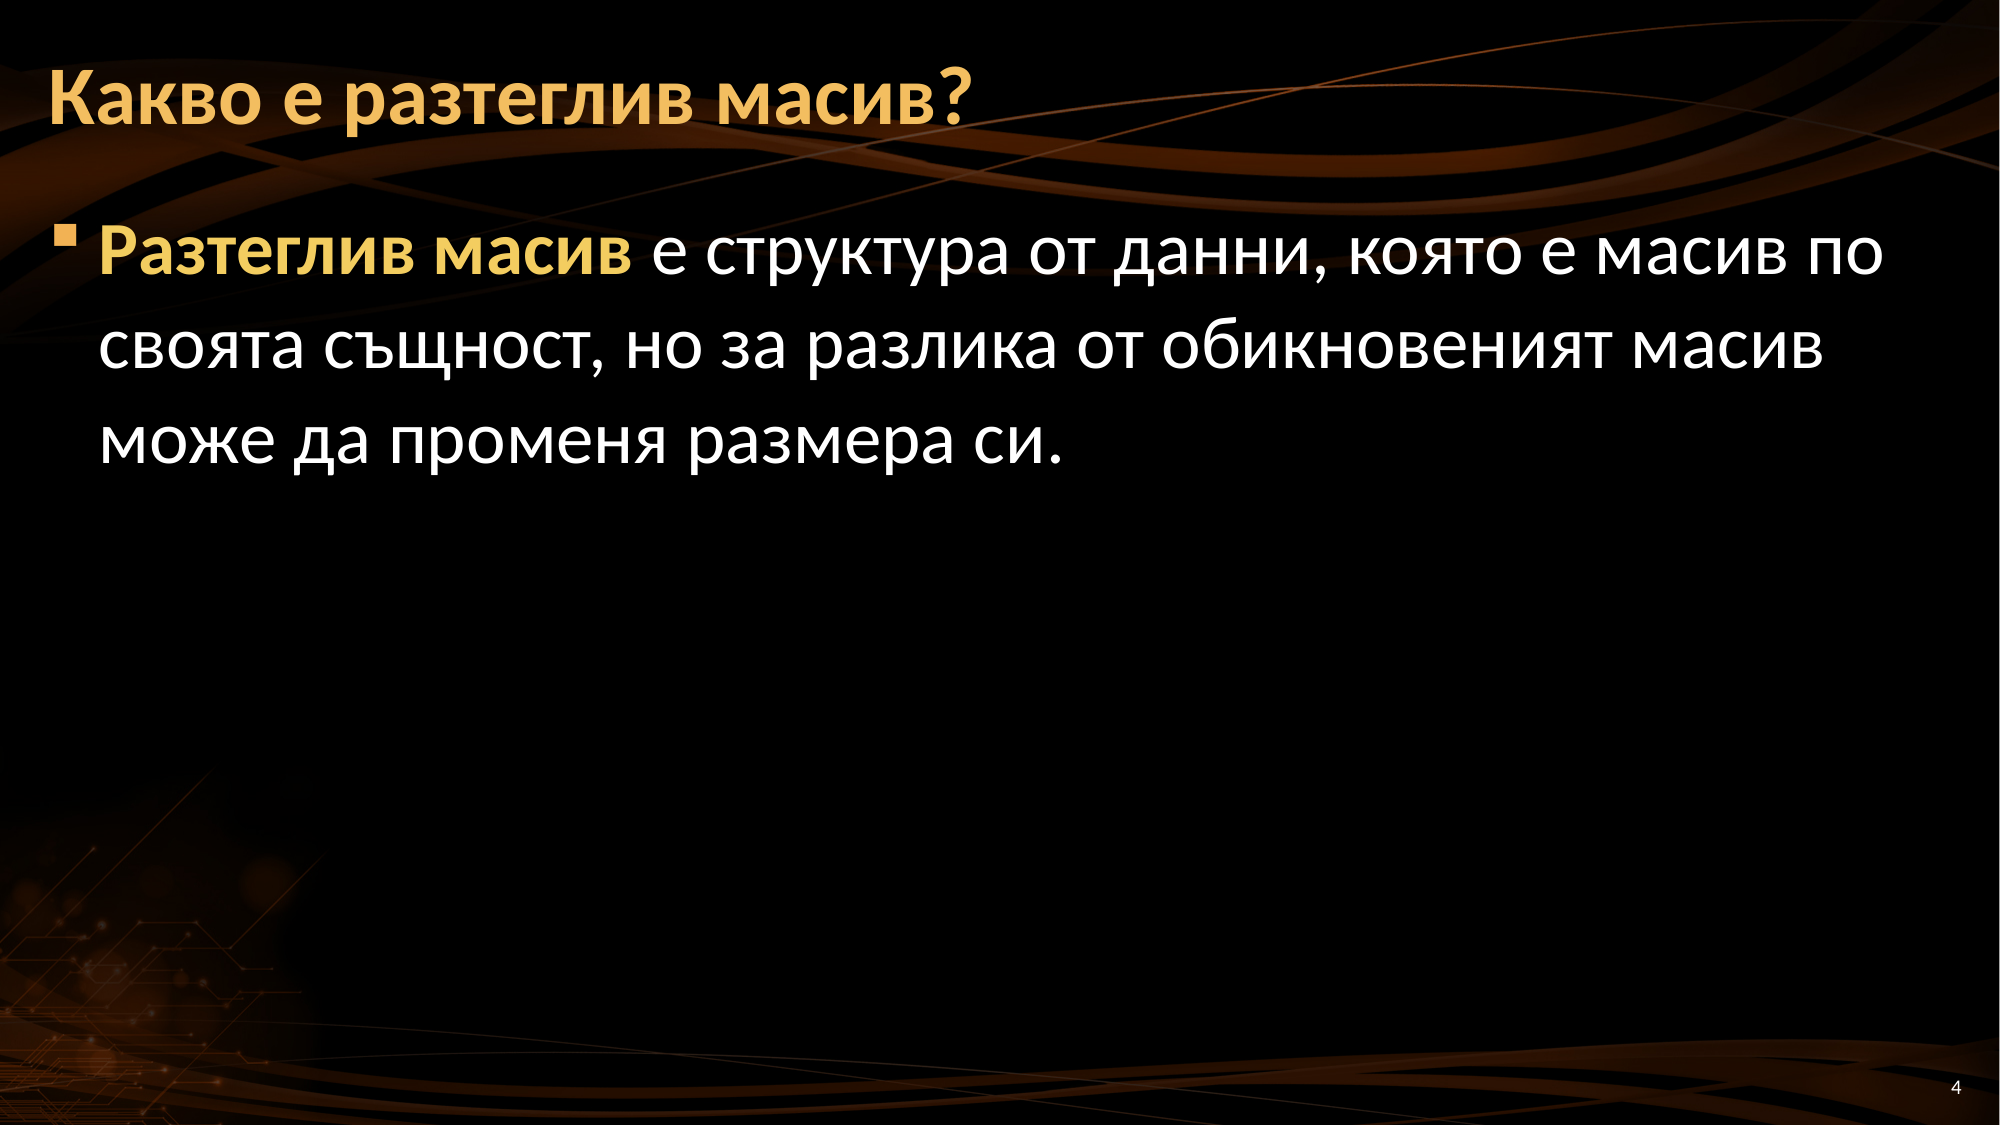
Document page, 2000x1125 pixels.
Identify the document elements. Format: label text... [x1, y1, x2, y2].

list Разтеглив масив е структура от данни, която е масив по своята същност, но за разлика от обикновеният масив може да променя размера си. [31, 188, 1968, 1103]
title Какво е разтеглив масив? [30, 6, 1602, 189]
picture [0, 0, 2000, 1125]
